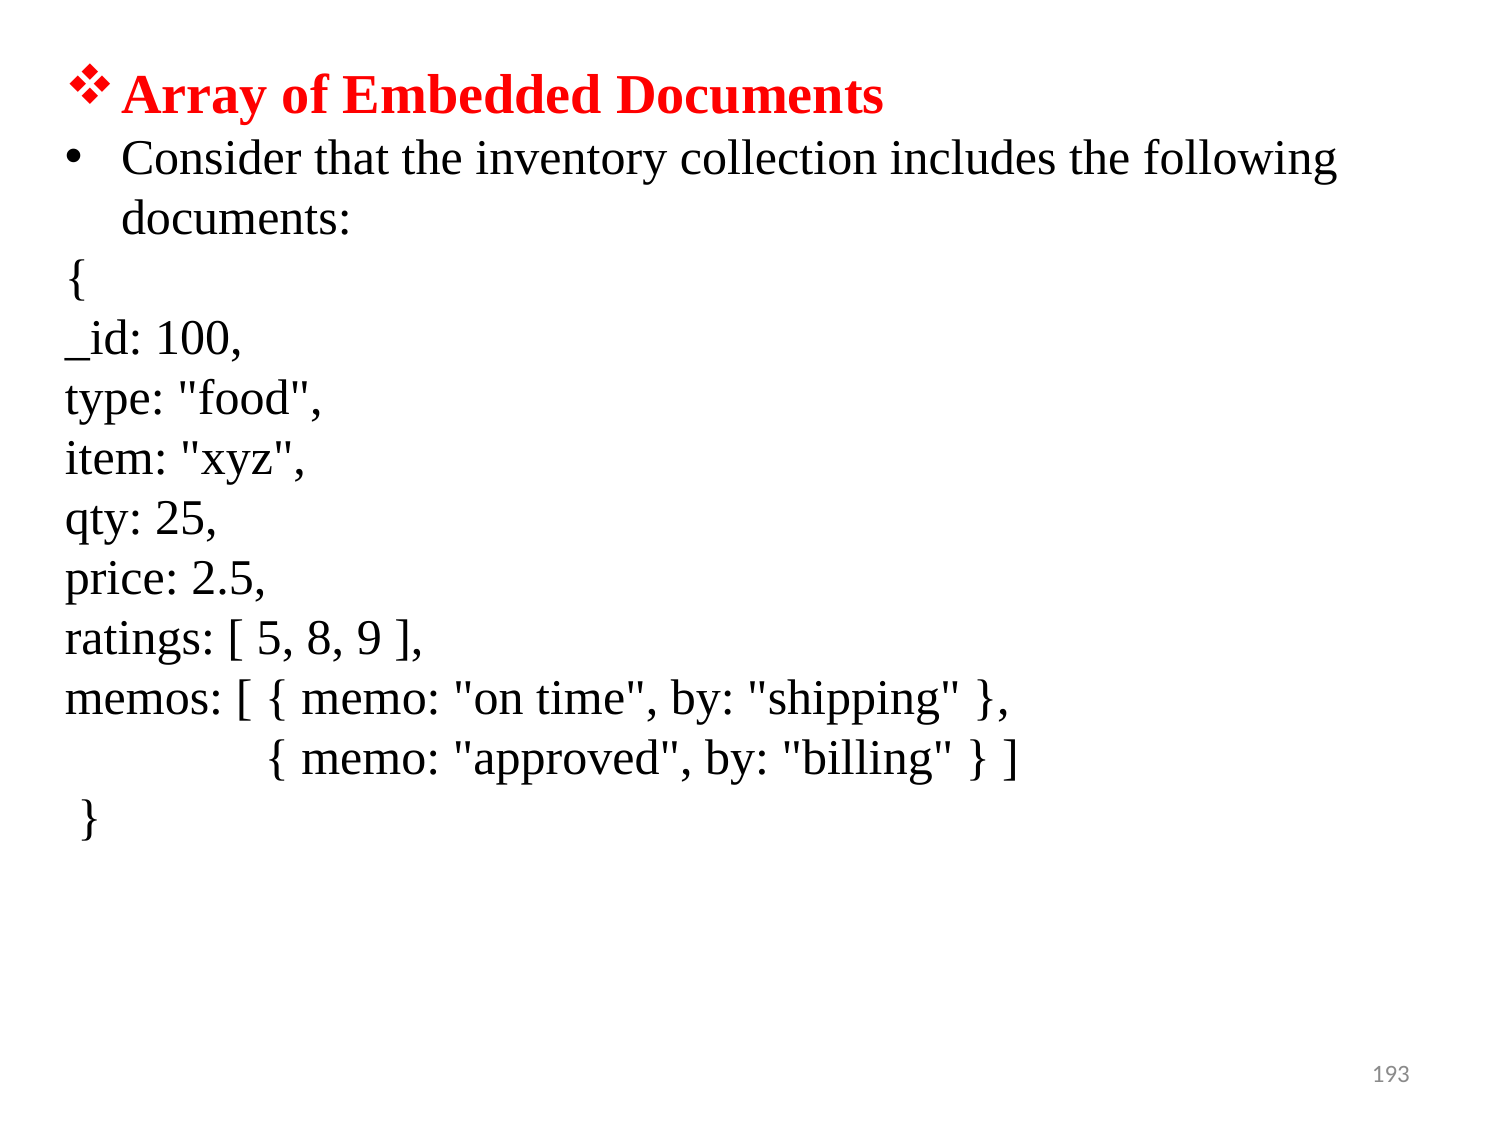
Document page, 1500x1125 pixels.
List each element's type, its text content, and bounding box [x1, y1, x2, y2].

text_box 193 [1074, 1042, 1425, 1103]
text_box Array of Embedded Documents Consider that the inventory collection includes the following documents: { _id: 100, type: "food", item: "xyz", qty: 25, price: 2.5, ratings: [ 5, 8, 9 ], memos: [ { memo: "on time", by: "shipping" }, { memo: "approved", by: "billing" } ] } [49, 50, 1450, 1088]
